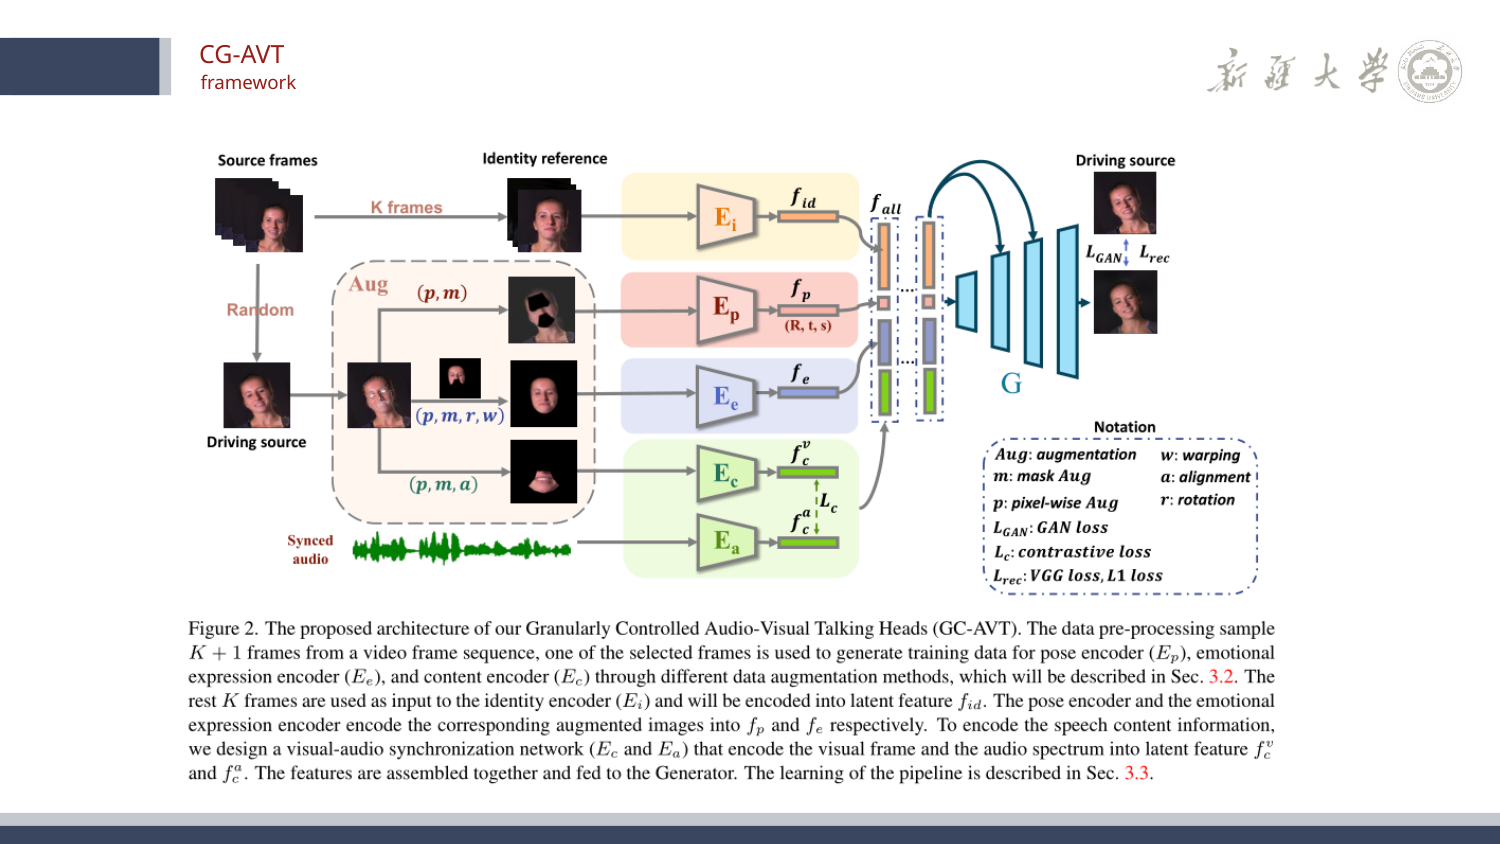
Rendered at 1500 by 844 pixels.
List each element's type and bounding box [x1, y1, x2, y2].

picture [159, 123, 1294, 798]
text_box [0, 33, 1500, 844]
